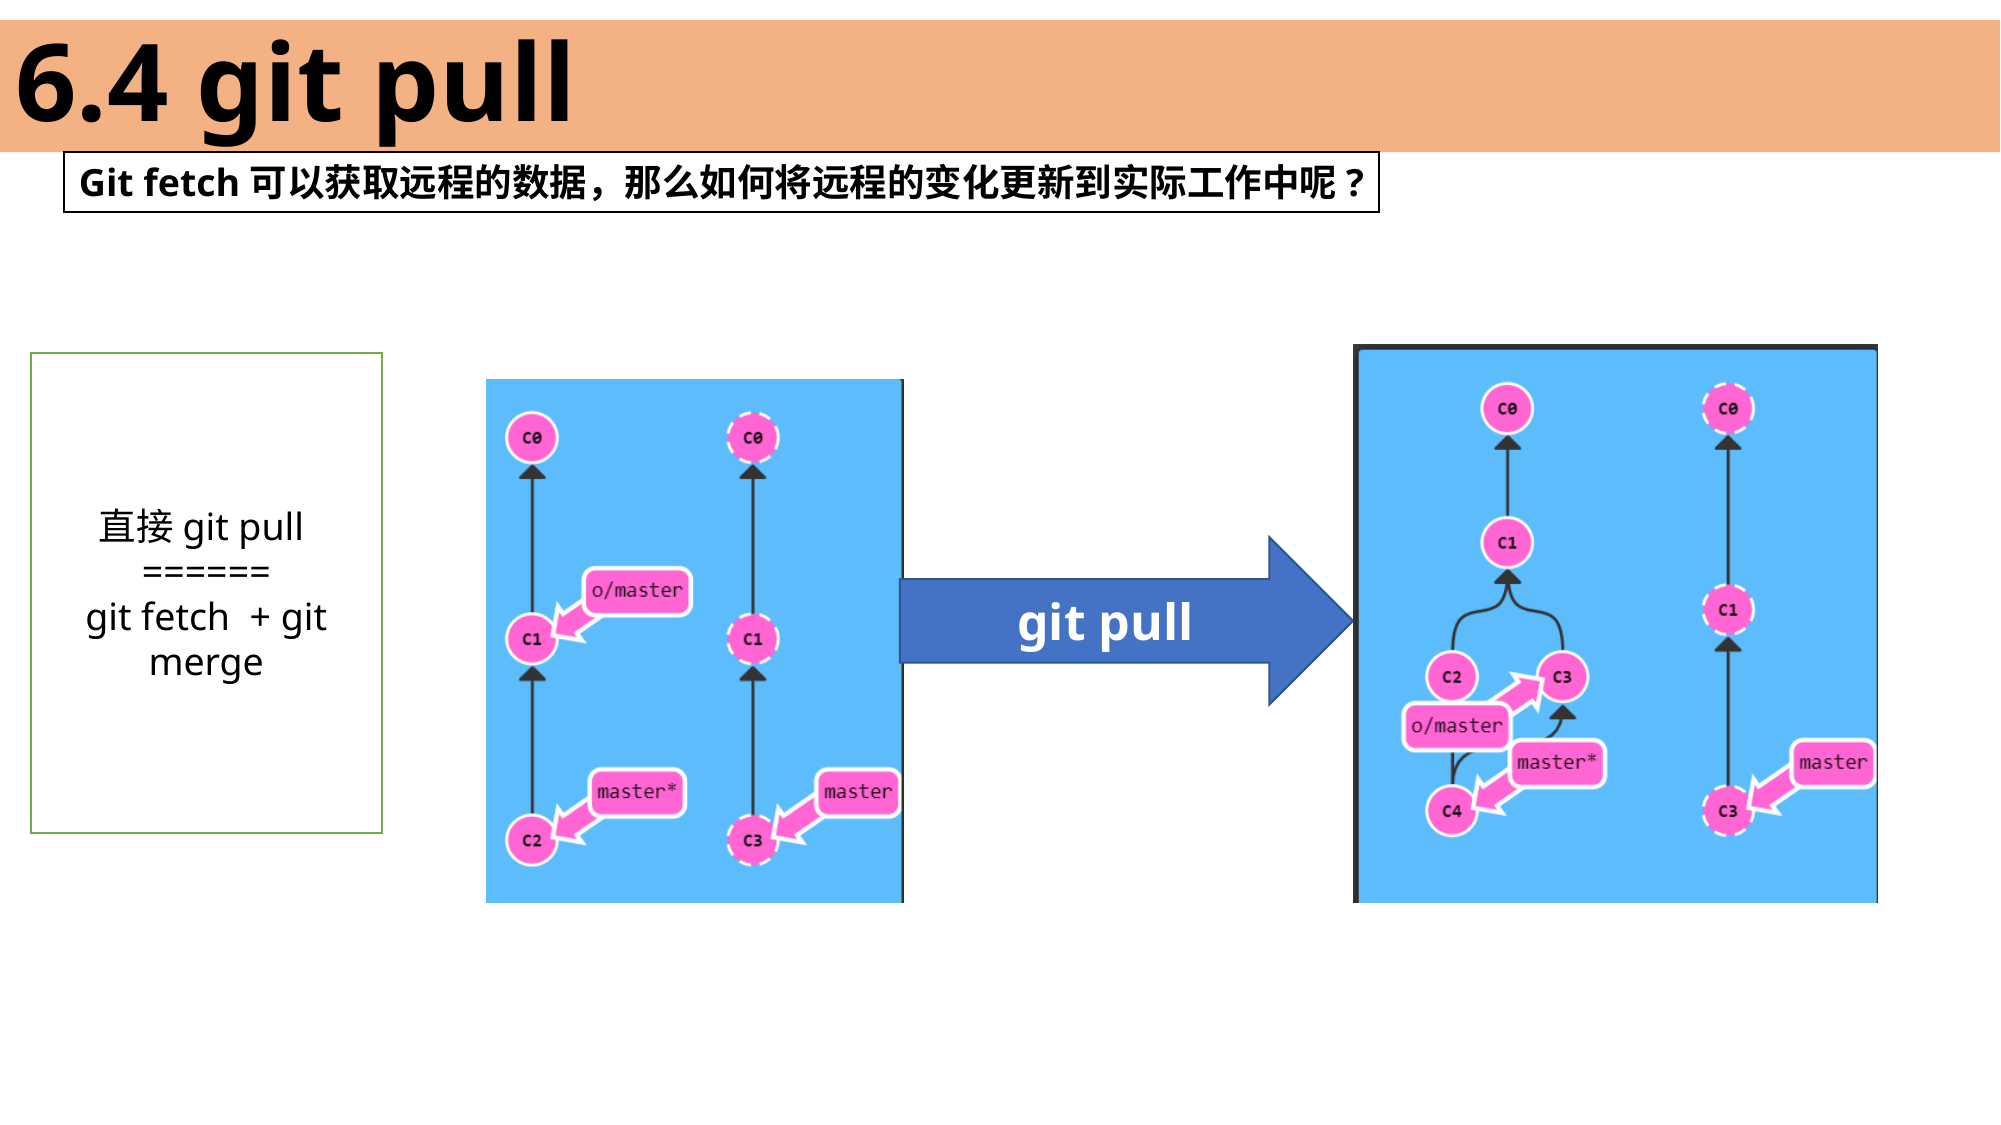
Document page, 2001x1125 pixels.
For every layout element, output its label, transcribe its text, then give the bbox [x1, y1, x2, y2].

text_box 直接git pull ====== git fetch + git merge [30, 352, 383, 834]
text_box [486, 344, 1878, 903]
text_box Git fetch可以获取远程的数据，那么如何将远程的变化更新到实际工作中呢? [63, 151, 1380, 213]
title 6.4 git pull [0, 20, 2000, 153]
